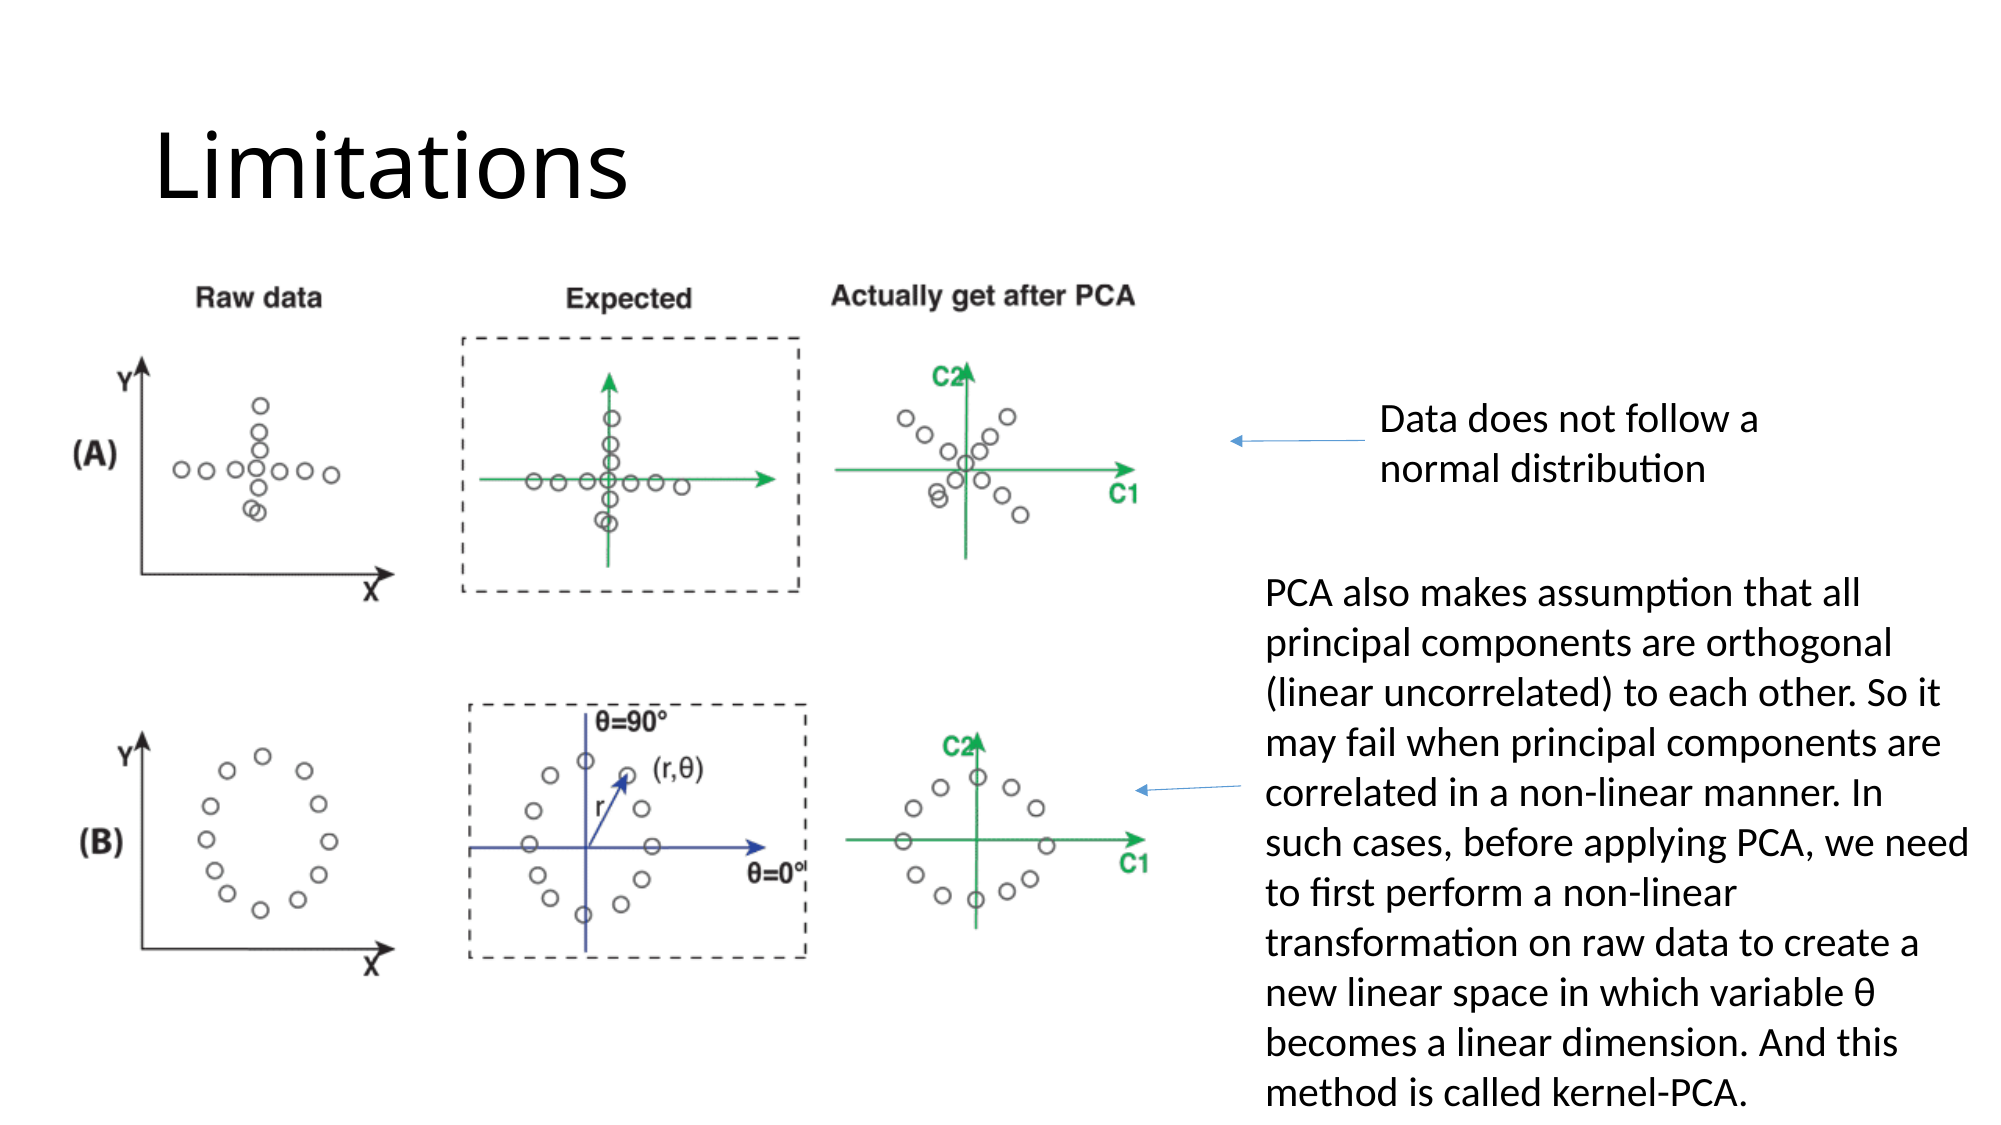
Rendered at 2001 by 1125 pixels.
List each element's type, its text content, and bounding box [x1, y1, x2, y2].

picture [65, 277, 1160, 984]
text_box Data does not follow a normal distribution [1364, 383, 1794, 498]
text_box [1135, 785, 1242, 791]
title Limitations [137, 59, 1863, 278]
text_box PCA also makes assumption that all principal components are orthogonal (linear uncorrelated) to each other. So it may fail when principal components are correlated in a non-linear manner. In such cases, before applying PCA, we need to first perform a non-linear transformation on raw data to create a new linear space in which variable θ becomes a linear dimension. And this method is called kernel-PCA. [1250, 557, 1986, 1123]
